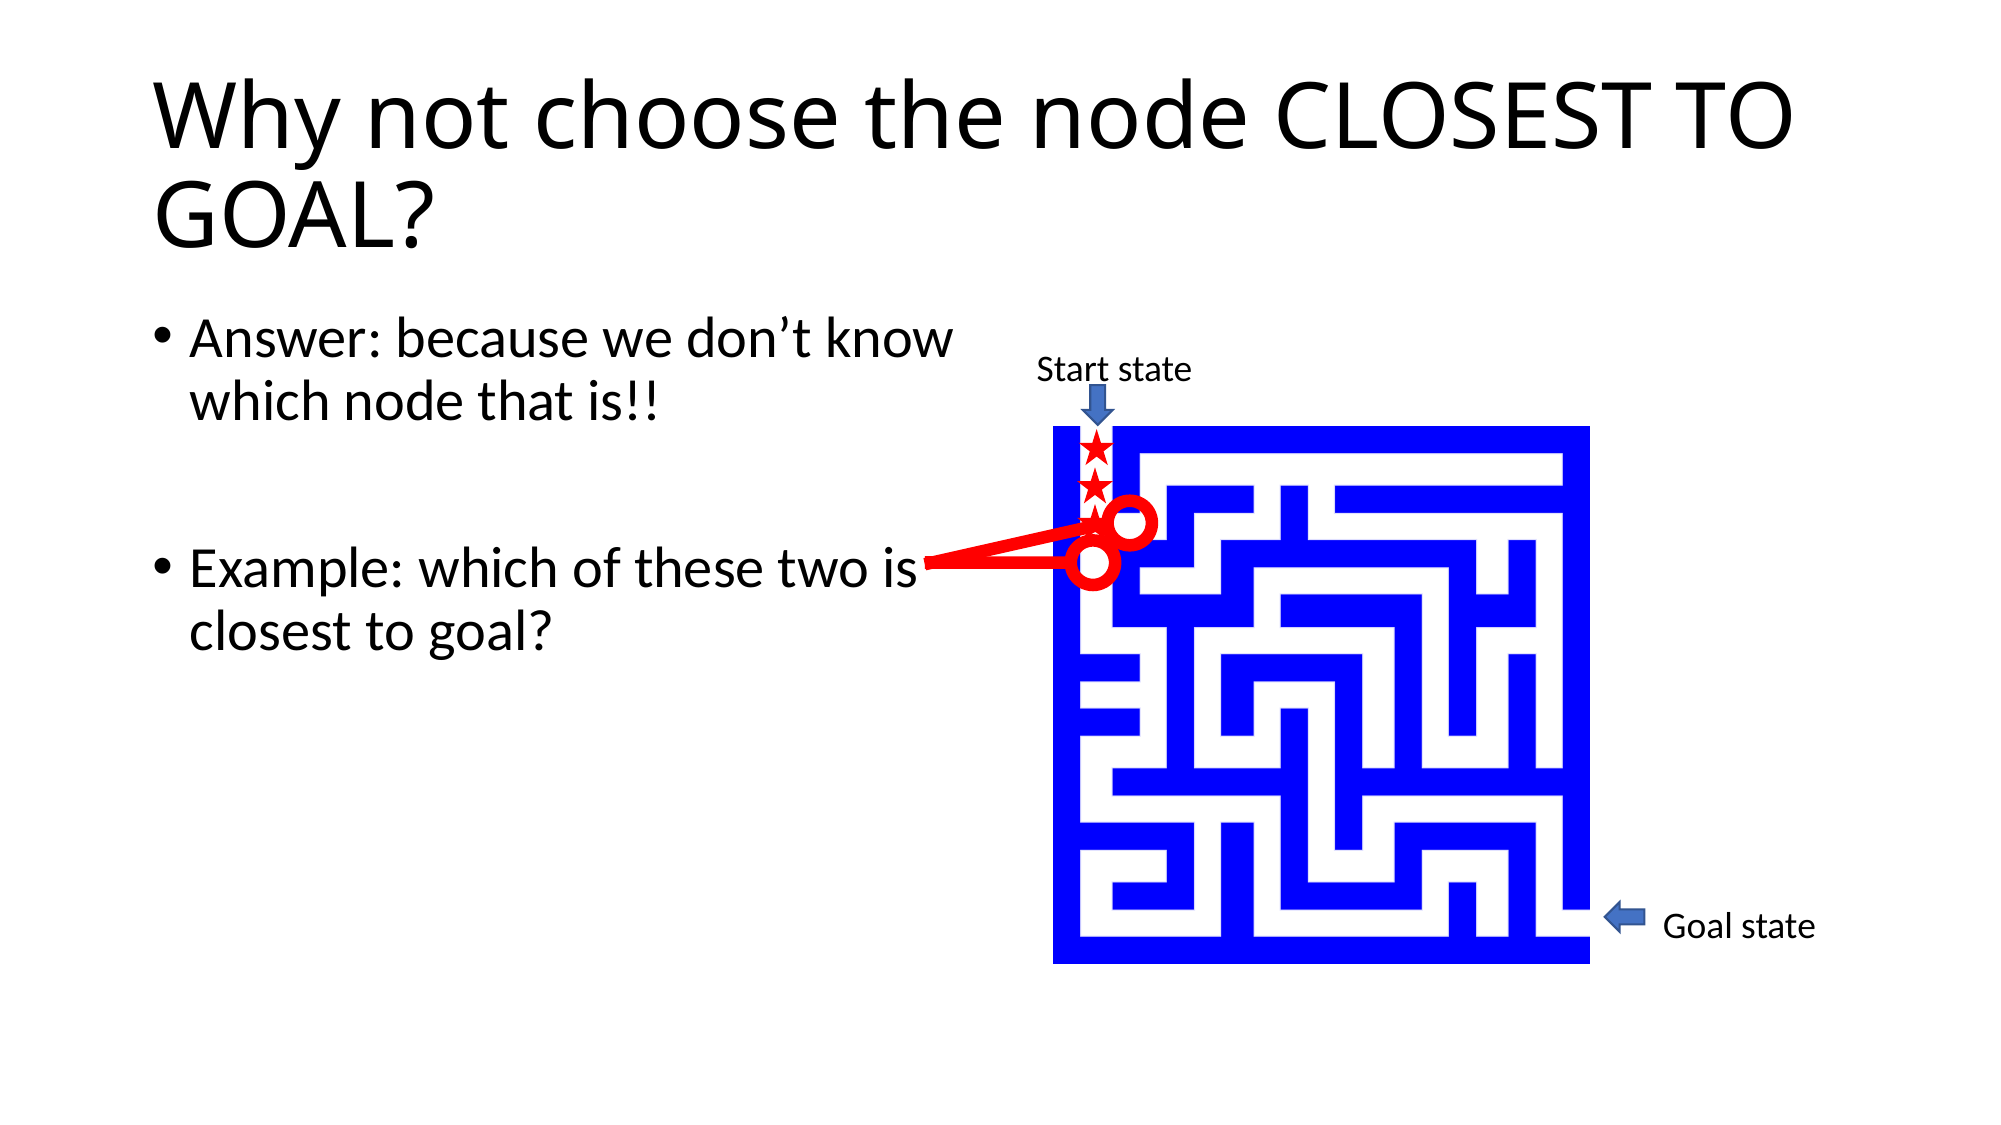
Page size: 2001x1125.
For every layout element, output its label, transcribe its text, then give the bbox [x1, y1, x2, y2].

text_box Start state [1021, 336, 1208, 397]
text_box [924, 522, 1108, 565]
picture [1052, 426, 1590, 964]
list Answer: because we don’t know which node that is!! Example: which of these two is closest to goal? [137, 299, 988, 1014]
text_box [1080, 397, 1116, 426]
text_box [1603, 899, 1646, 935]
text_box Goal state [1648, 893, 1832, 954]
title Why not choose the node CLOSEST TO GOAL? [137, 59, 1863, 278]
